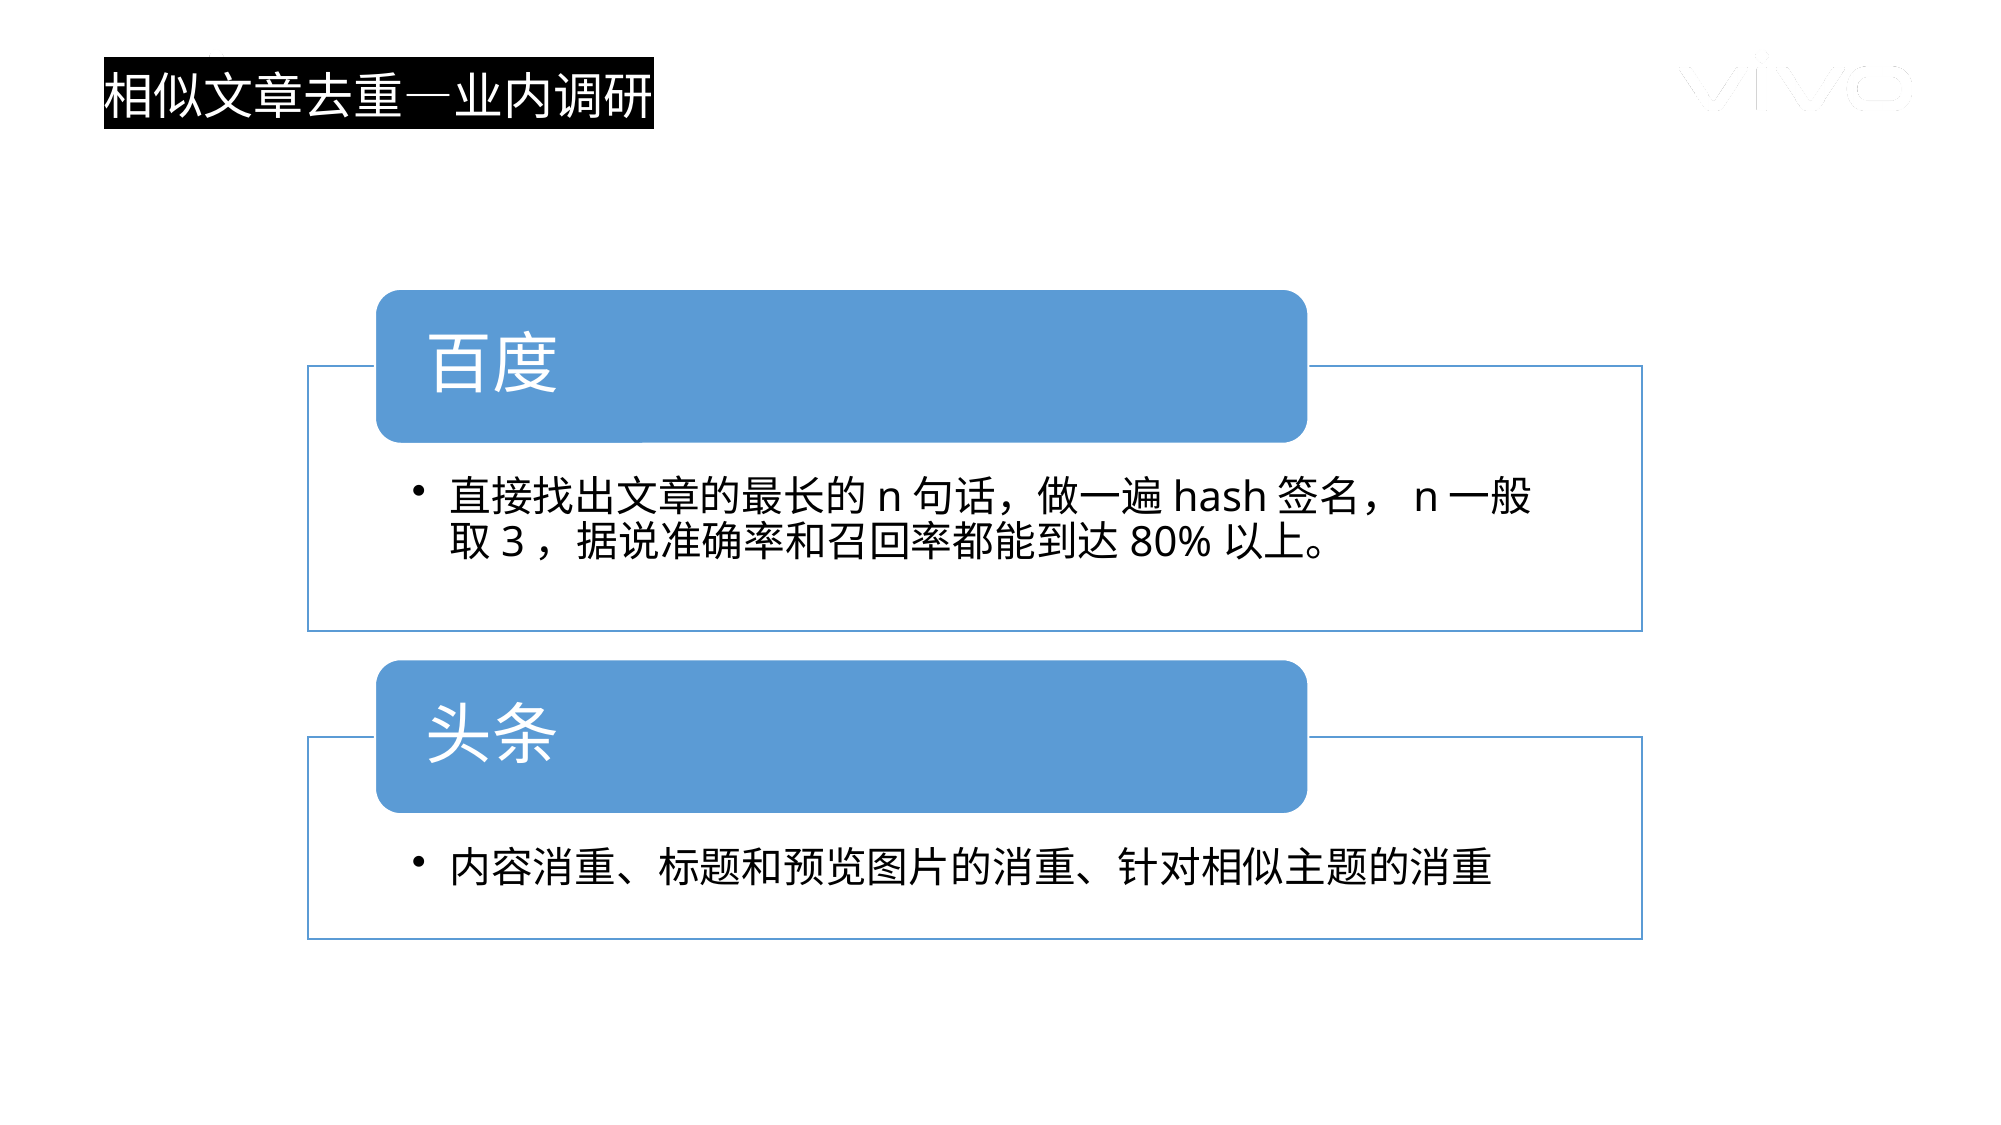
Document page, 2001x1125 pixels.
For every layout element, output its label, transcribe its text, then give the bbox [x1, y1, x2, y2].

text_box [308, 283, 1642, 945]
picture [133, 49, 367, 111]
picture [1679, 49, 1912, 111]
text_box 相似文章去重—业内调研 [88, 57, 1084, 160]
